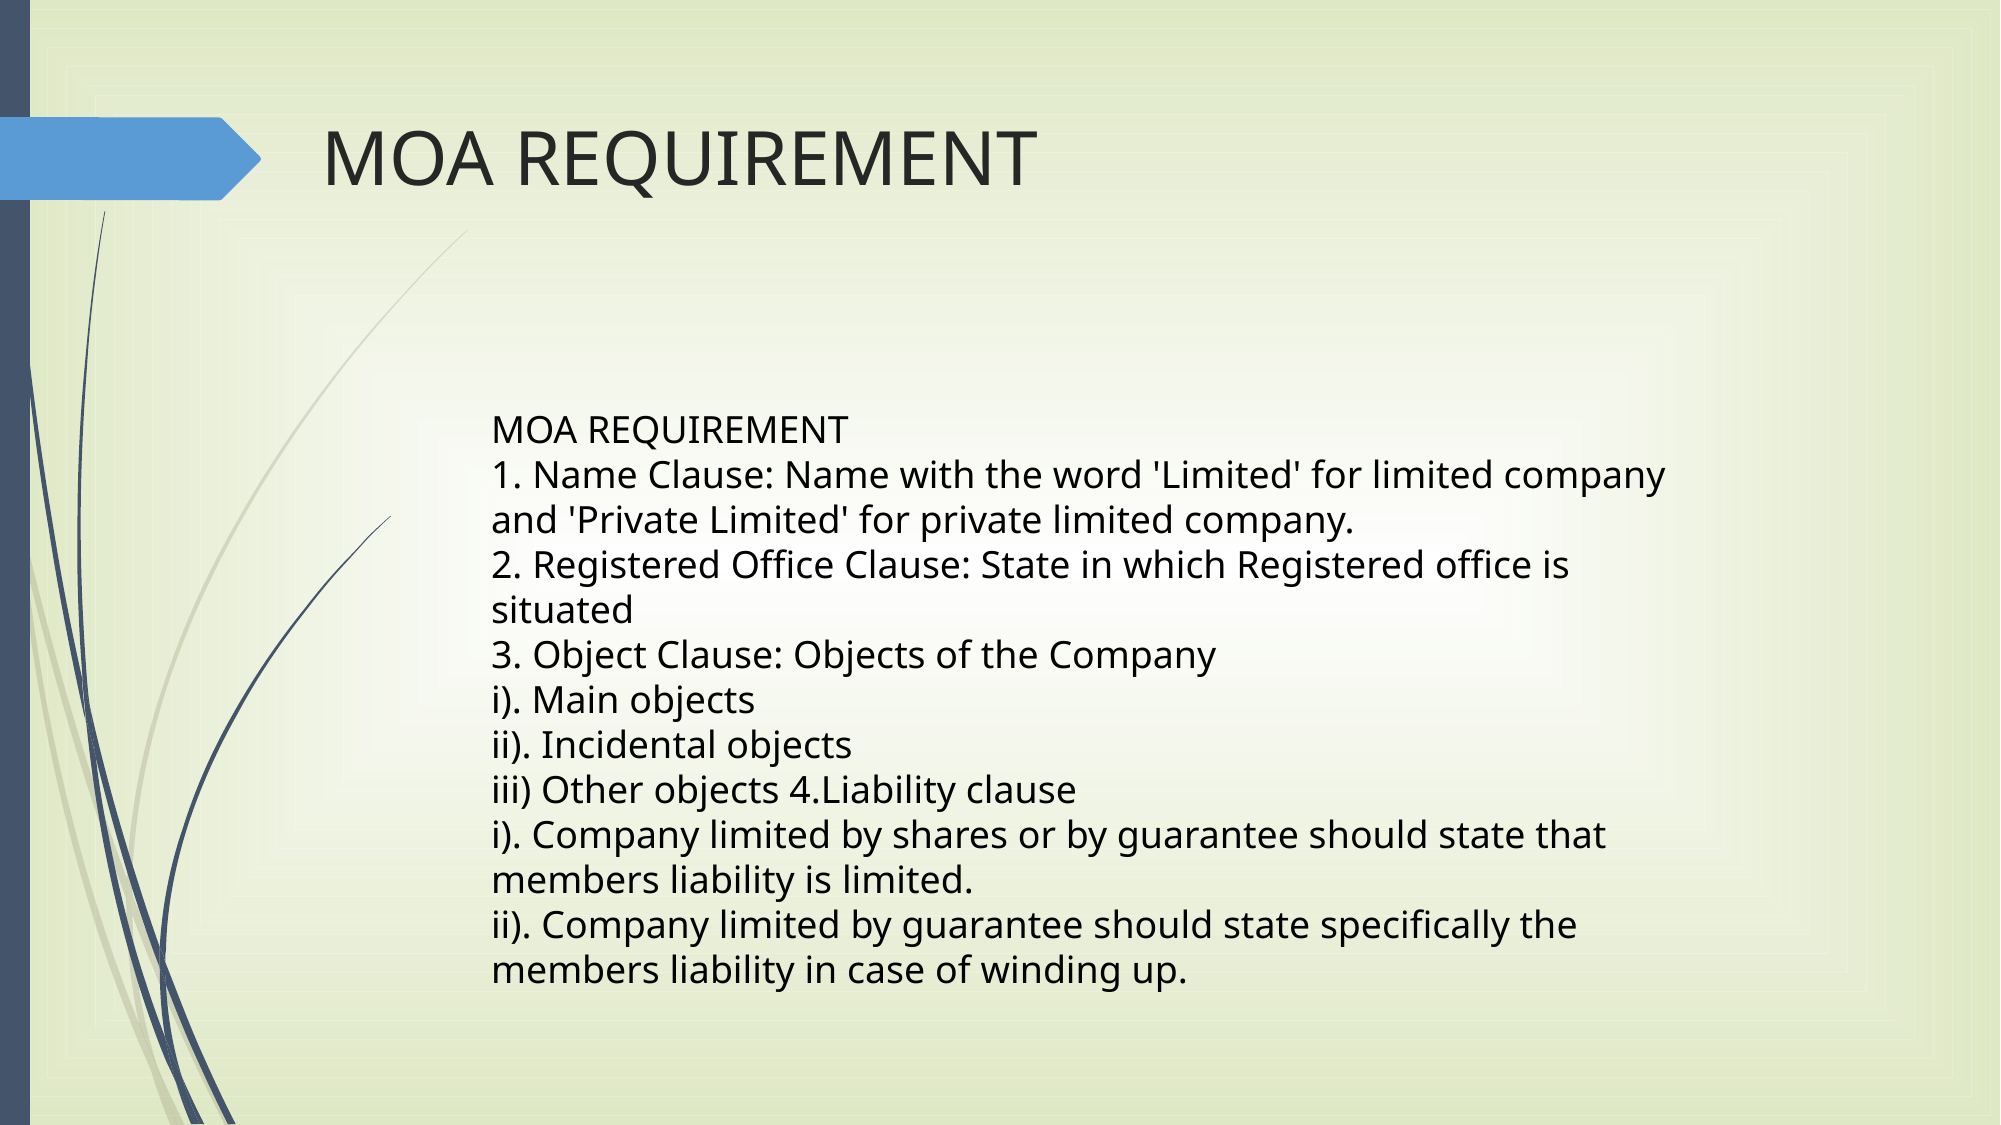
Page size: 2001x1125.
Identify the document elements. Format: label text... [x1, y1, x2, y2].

text_box MOA REQUIREMENT 1. Name Clause: Name with the word 'Limited' for limited company and 'Private Limited' for private limited company. 2. Registered Office Clause: State in which Registered office is situated 3. Object Clause: Objects of the Company i). Main objects ii). Incidental objects iii) Other objects 4.Liability clause i). Company limited by shares or by guarantee should state that members liability is limited. ii). Company limited by guarantee should state specifically the members liability in case of winding up. [476, 353, 1715, 998]
title MOA REQUIREMENT [306, 101, 1888, 313]
